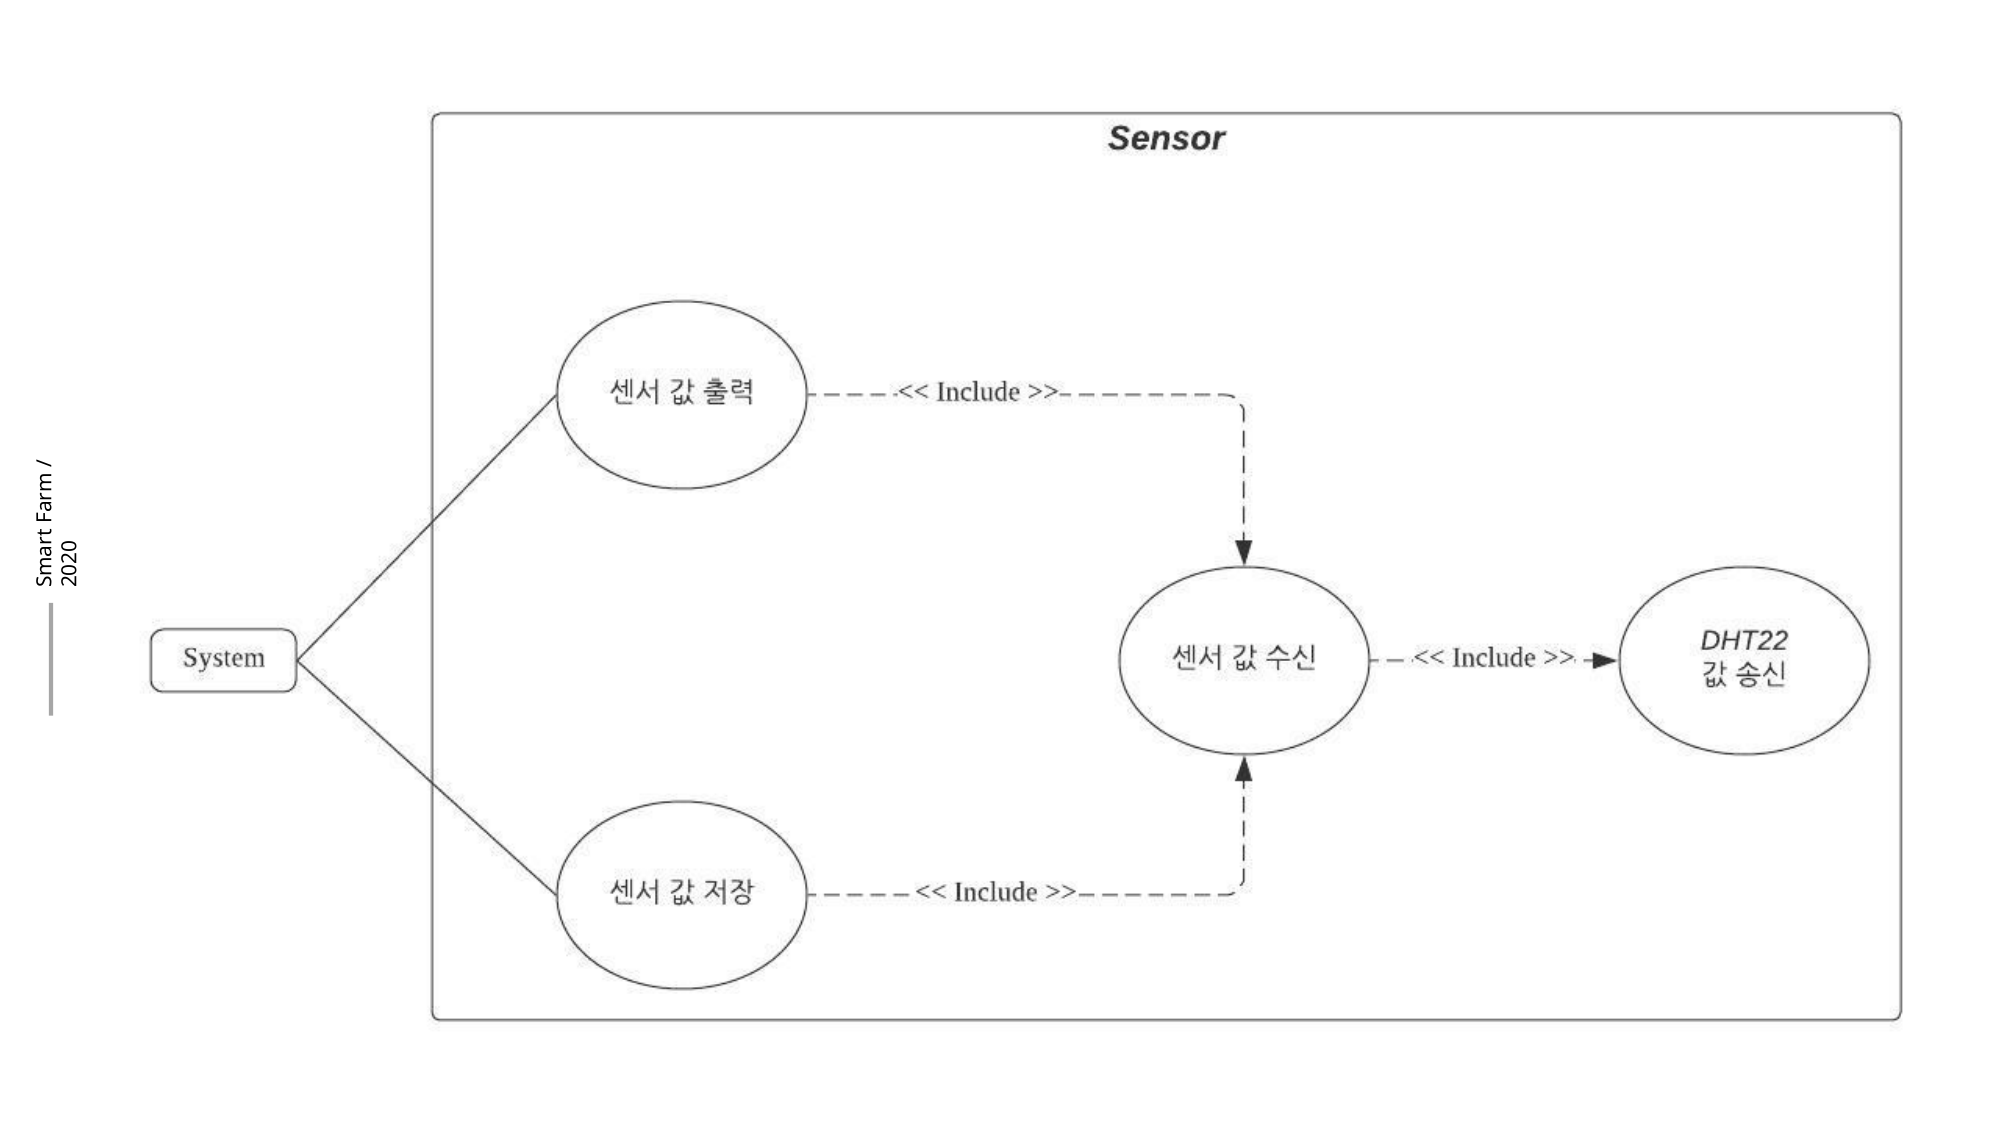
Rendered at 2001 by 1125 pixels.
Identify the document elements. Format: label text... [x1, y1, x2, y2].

picture [115, 81, 1926, 1044]
text_box Smart Farm / 2020 [23, 398, 79, 603]
